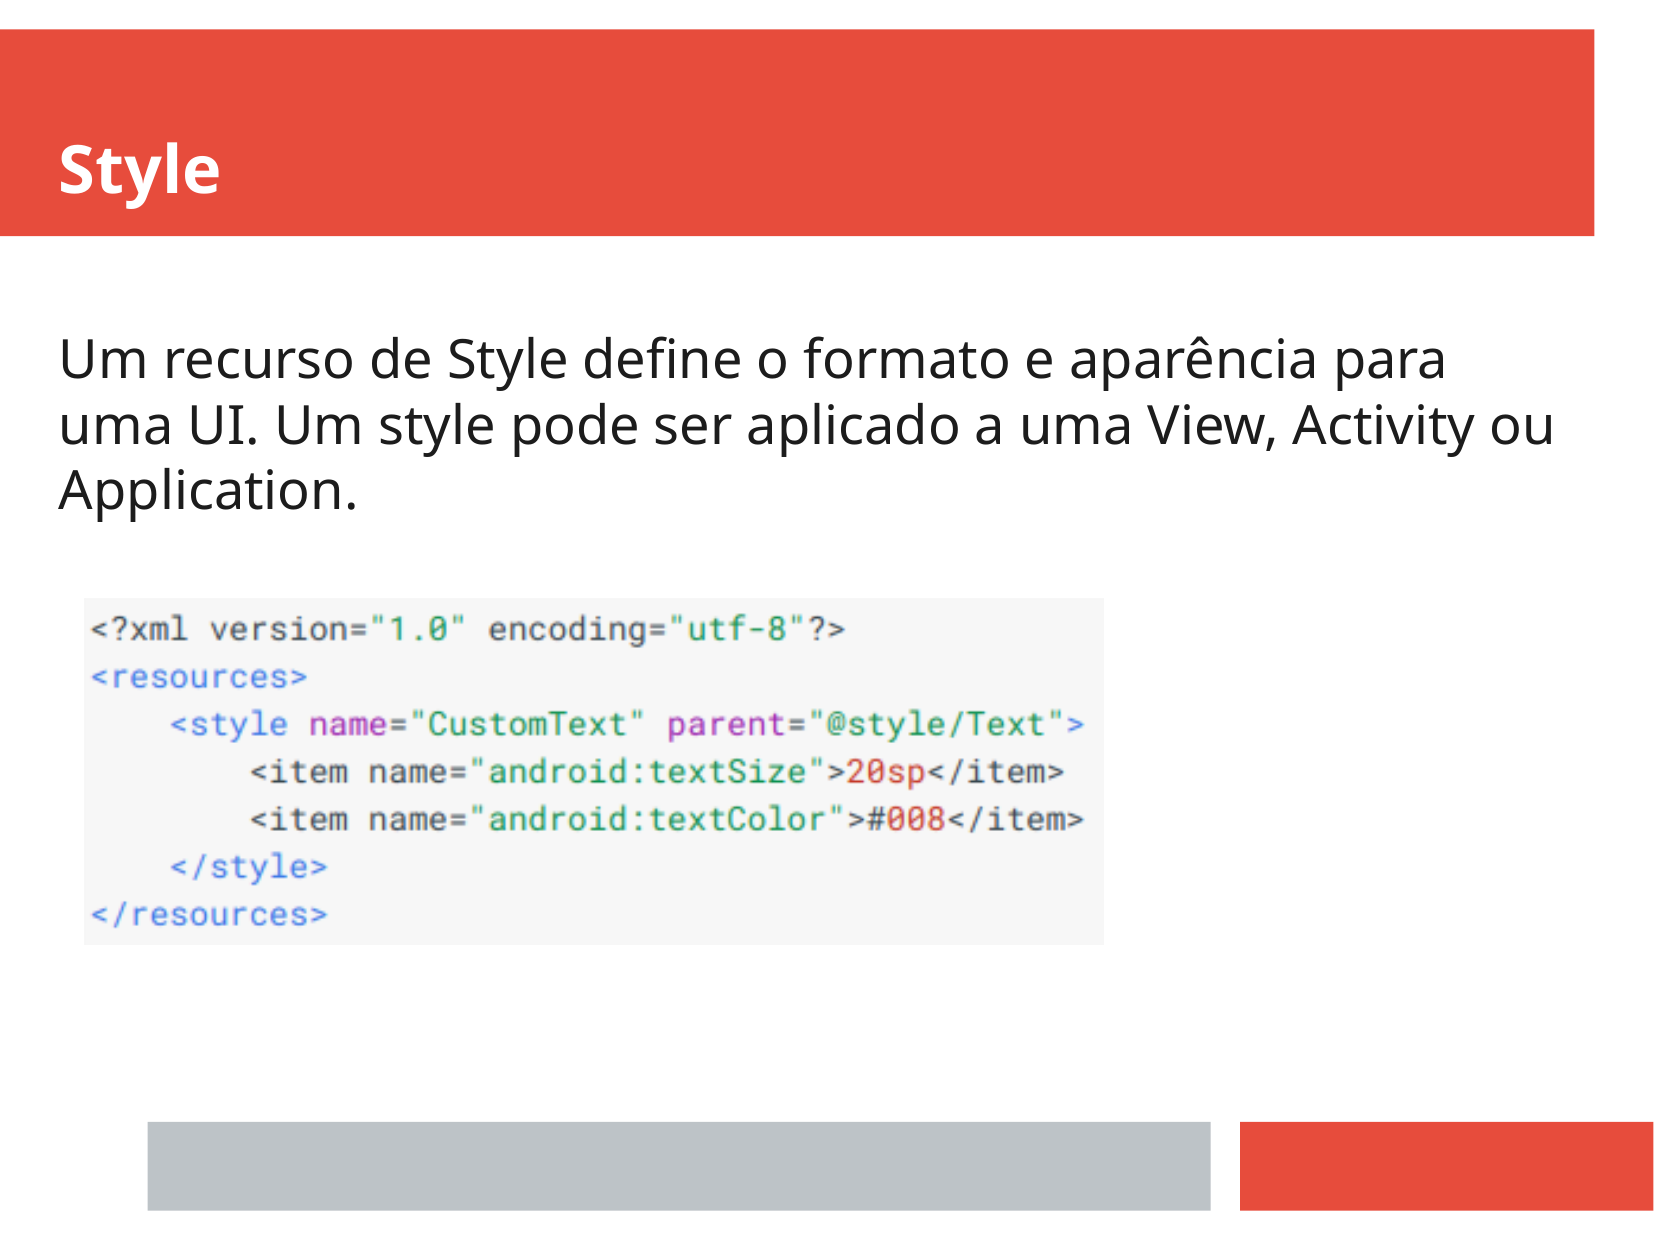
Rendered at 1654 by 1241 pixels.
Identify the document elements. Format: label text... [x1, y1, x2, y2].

text_box Um recurso de Style define o formato e aparência para uma UI. Um style pode ser aplicado a uma View, Activity ou Application. [58, 324, 1565, 1093]
text_box Style [58, 58, 1595, 207]
picture [83, 598, 1105, 946]
